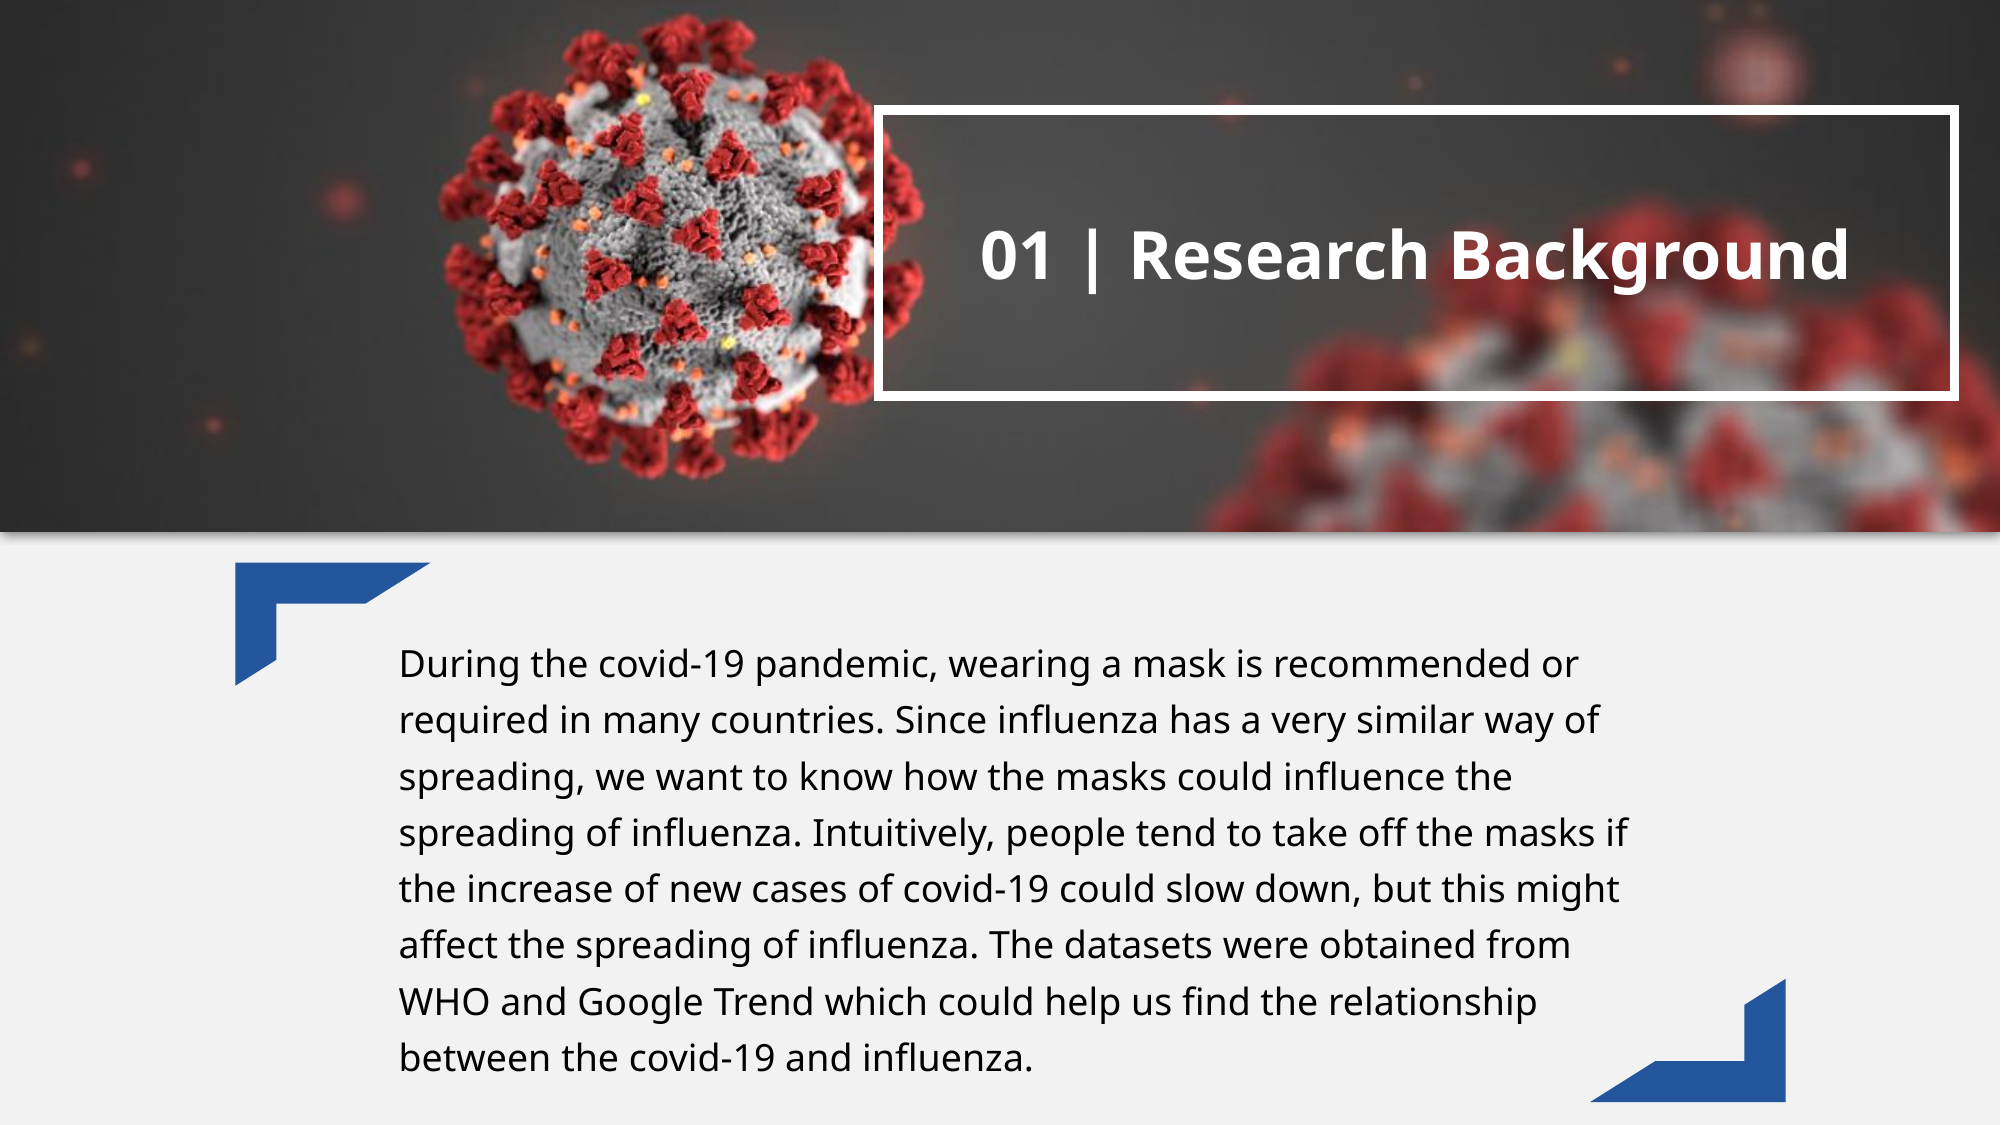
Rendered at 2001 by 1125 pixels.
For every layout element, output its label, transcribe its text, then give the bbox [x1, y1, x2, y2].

picture [0, 0, 2000, 532]
text_box During the covid-19 pandemic, wearing a mask is recommended or required in many countries. Since influenza has a very similar way of spreading, we want to know how the masks could influence the spreading of influenza. Intuitively, people tend to take off the masks if the increase of new cases of covid-19 could slow down, but this might affect the spreading of influenza. The datasets were obtained from WHO and Google Trend which could help us find the relationship between the covid-19 and influenza. [383, 621, 1657, 1125]
text_box [1590, 978, 1786, 1103]
text_box [235, 562, 431, 686]
